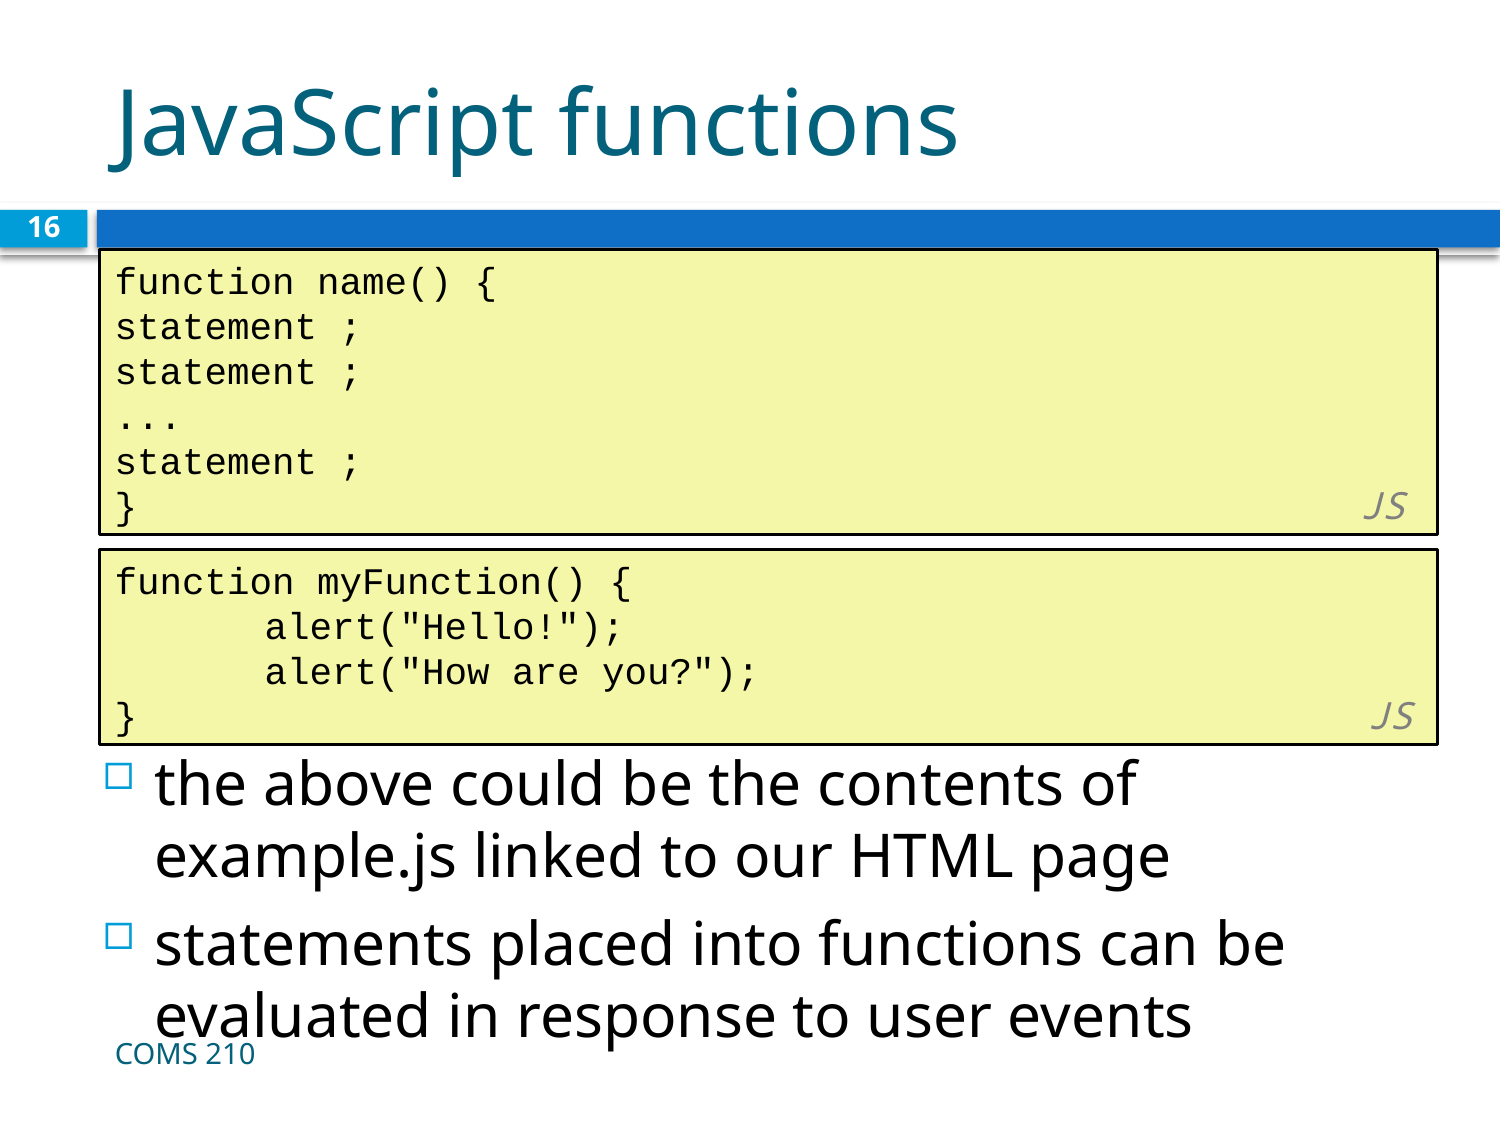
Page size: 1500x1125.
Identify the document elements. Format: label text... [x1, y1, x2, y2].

footer COMS 210 [99, 1025, 990, 1085]
slide_number 16 [0, 208, 88, 249]
text_box function myFunction() { alert("Hello!"); alert("How are you?"); } JS [99, 549, 1438, 745]
text_box the above could be the contents of example.js linked to our HTML page statements placed into functions can be evaluated in response to user events [87, 737, 1425, 938]
title JavaScript functions [100, 37, 1439, 201]
text_box function name() { statement ; statement ; ... statement ; } JS [99, 249, 1438, 535]
